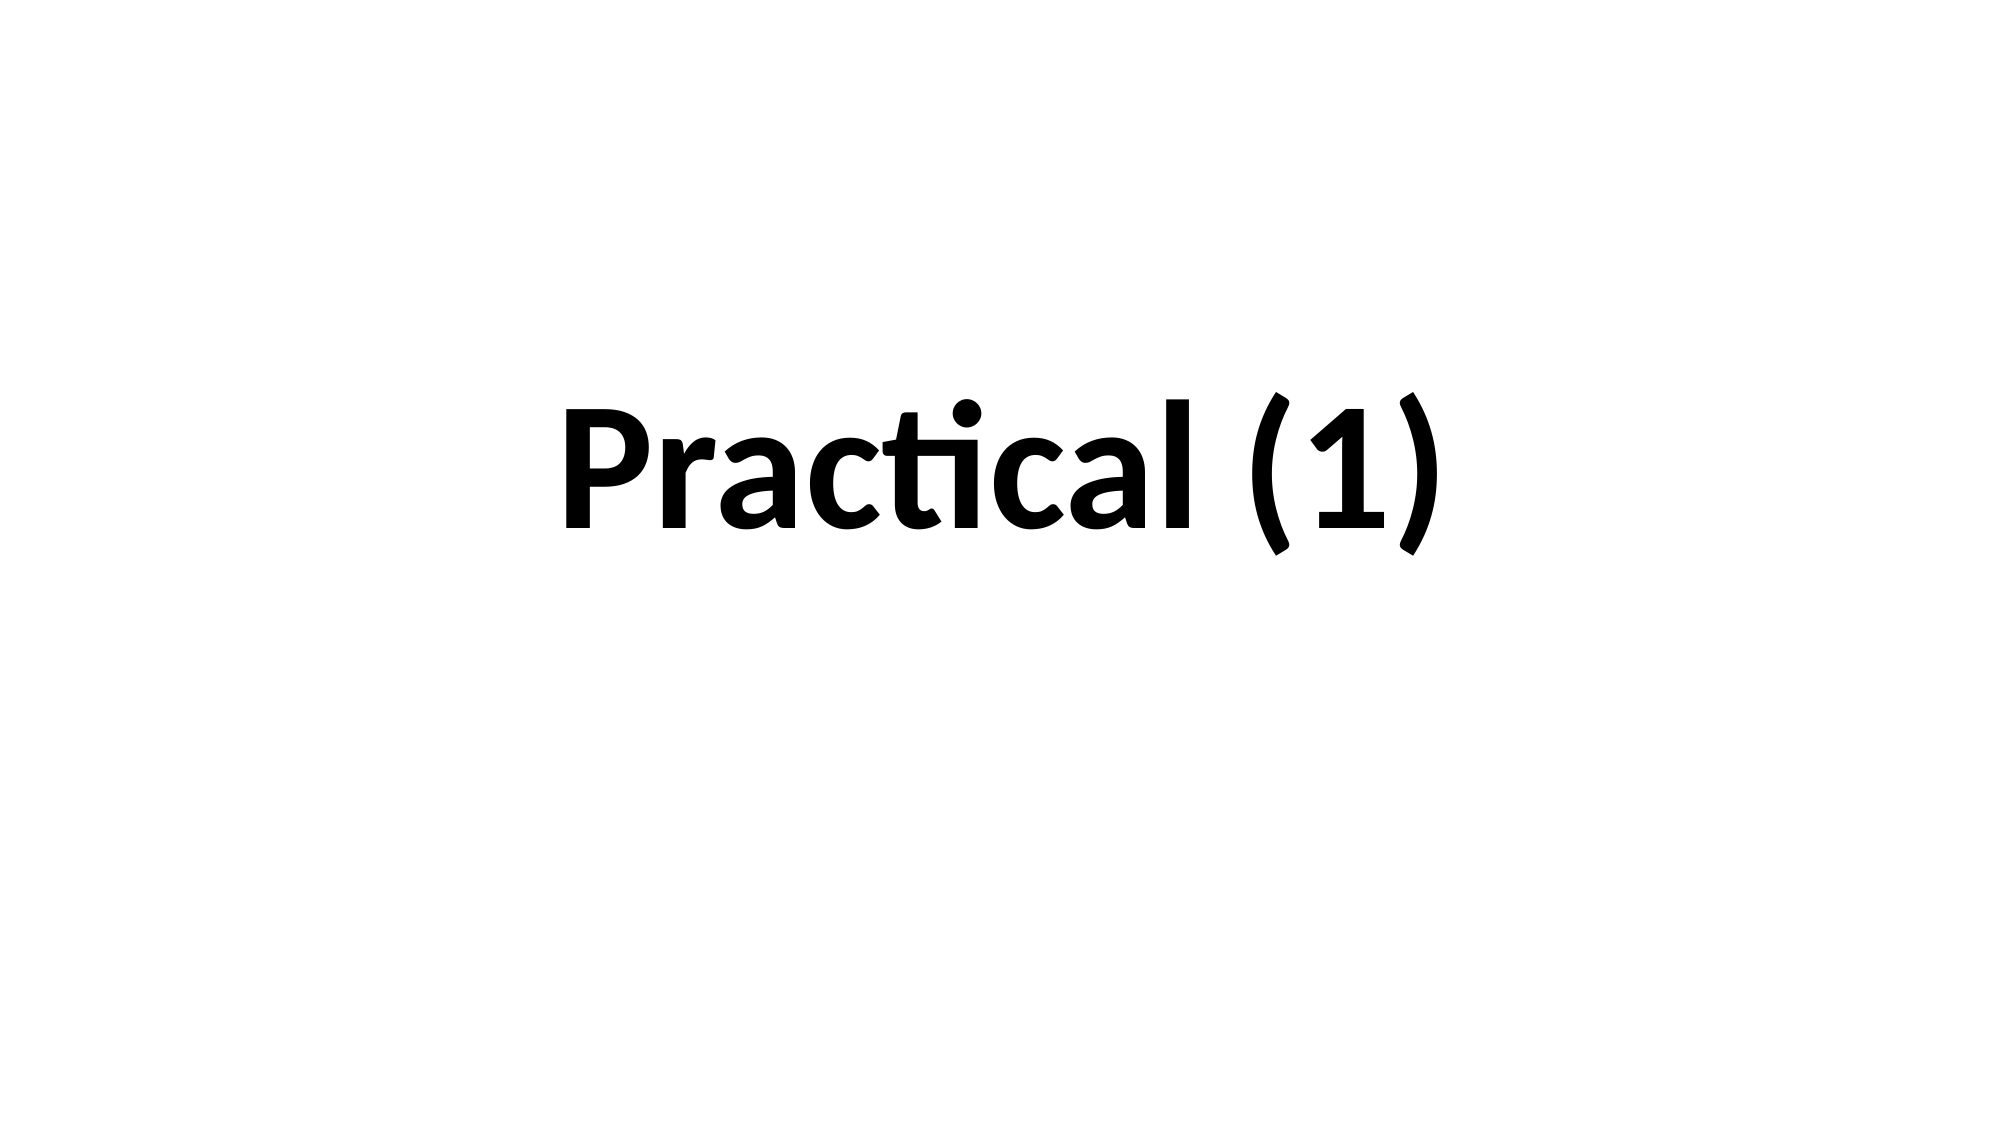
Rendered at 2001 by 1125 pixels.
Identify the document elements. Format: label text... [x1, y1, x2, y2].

text_box Practical (1) [541, 337, 1502, 573]
